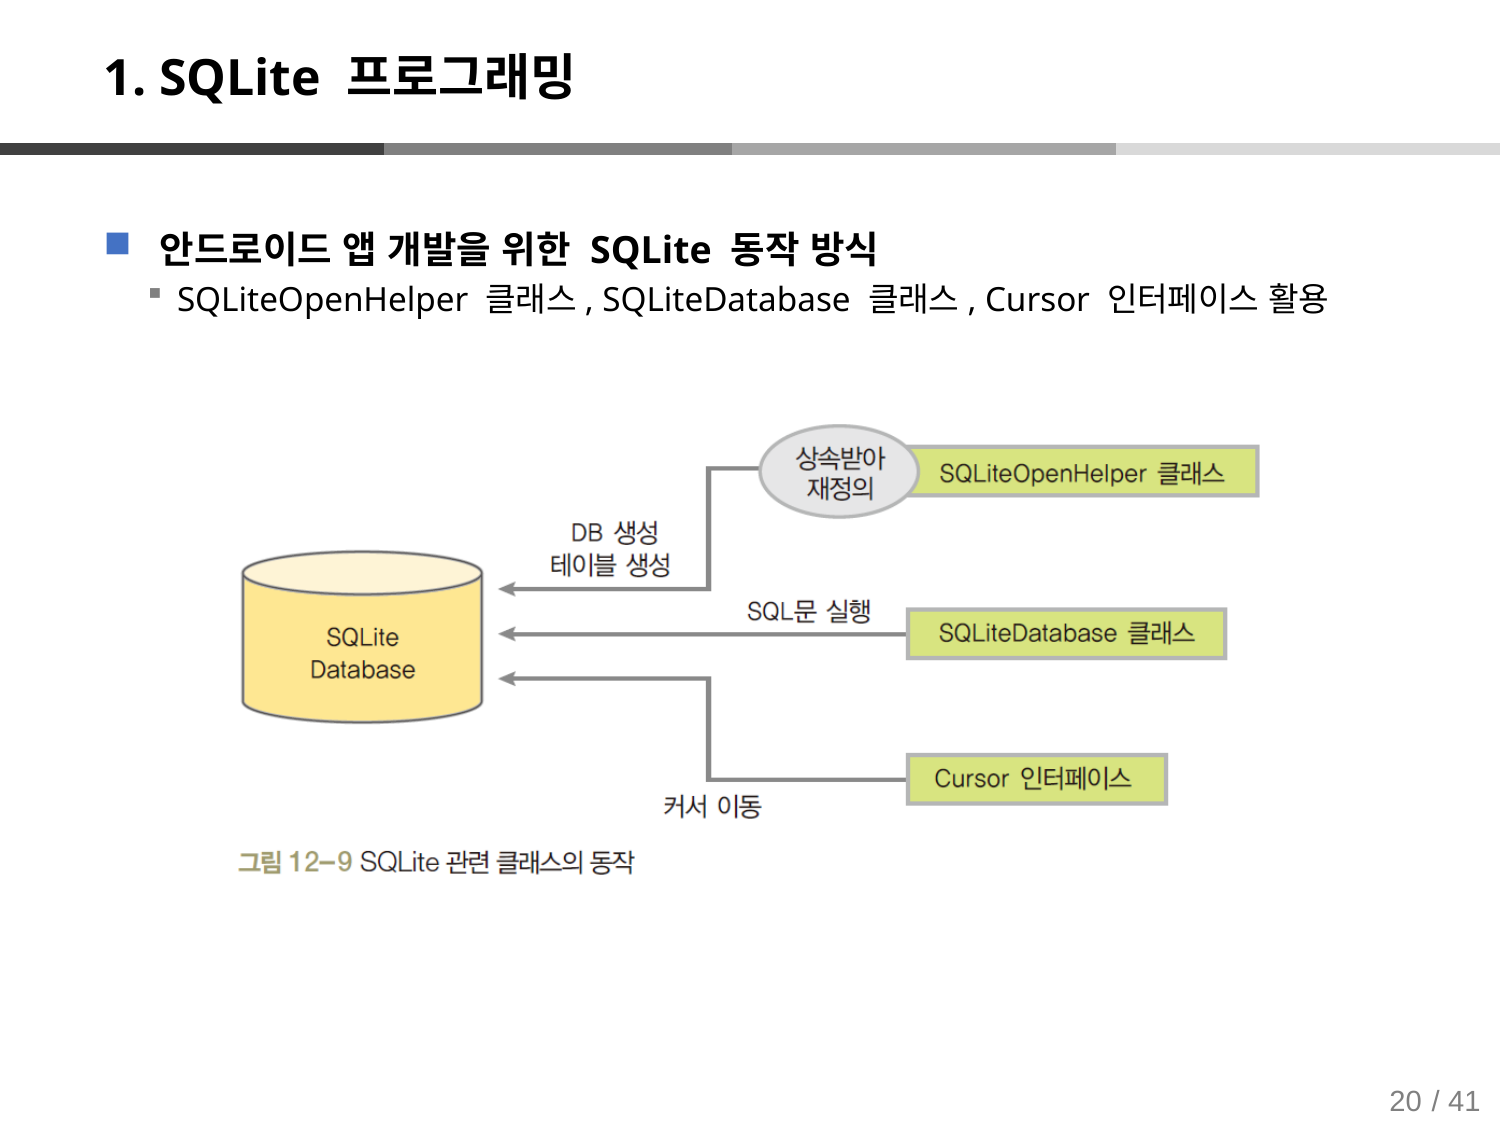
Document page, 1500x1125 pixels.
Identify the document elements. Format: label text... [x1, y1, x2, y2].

picture [234, 421, 1266, 879]
title 1. SQLite 프로그래밍 [88, 30, 1211, 121]
list 안드로이드 앱 개발을 위한 SQLite 동작 방식 SQLiteOpenHelper 클래스, SQLiteDatabase 클래스, Cursor 인터페이스 활용 [88, 196, 1436, 1083]
